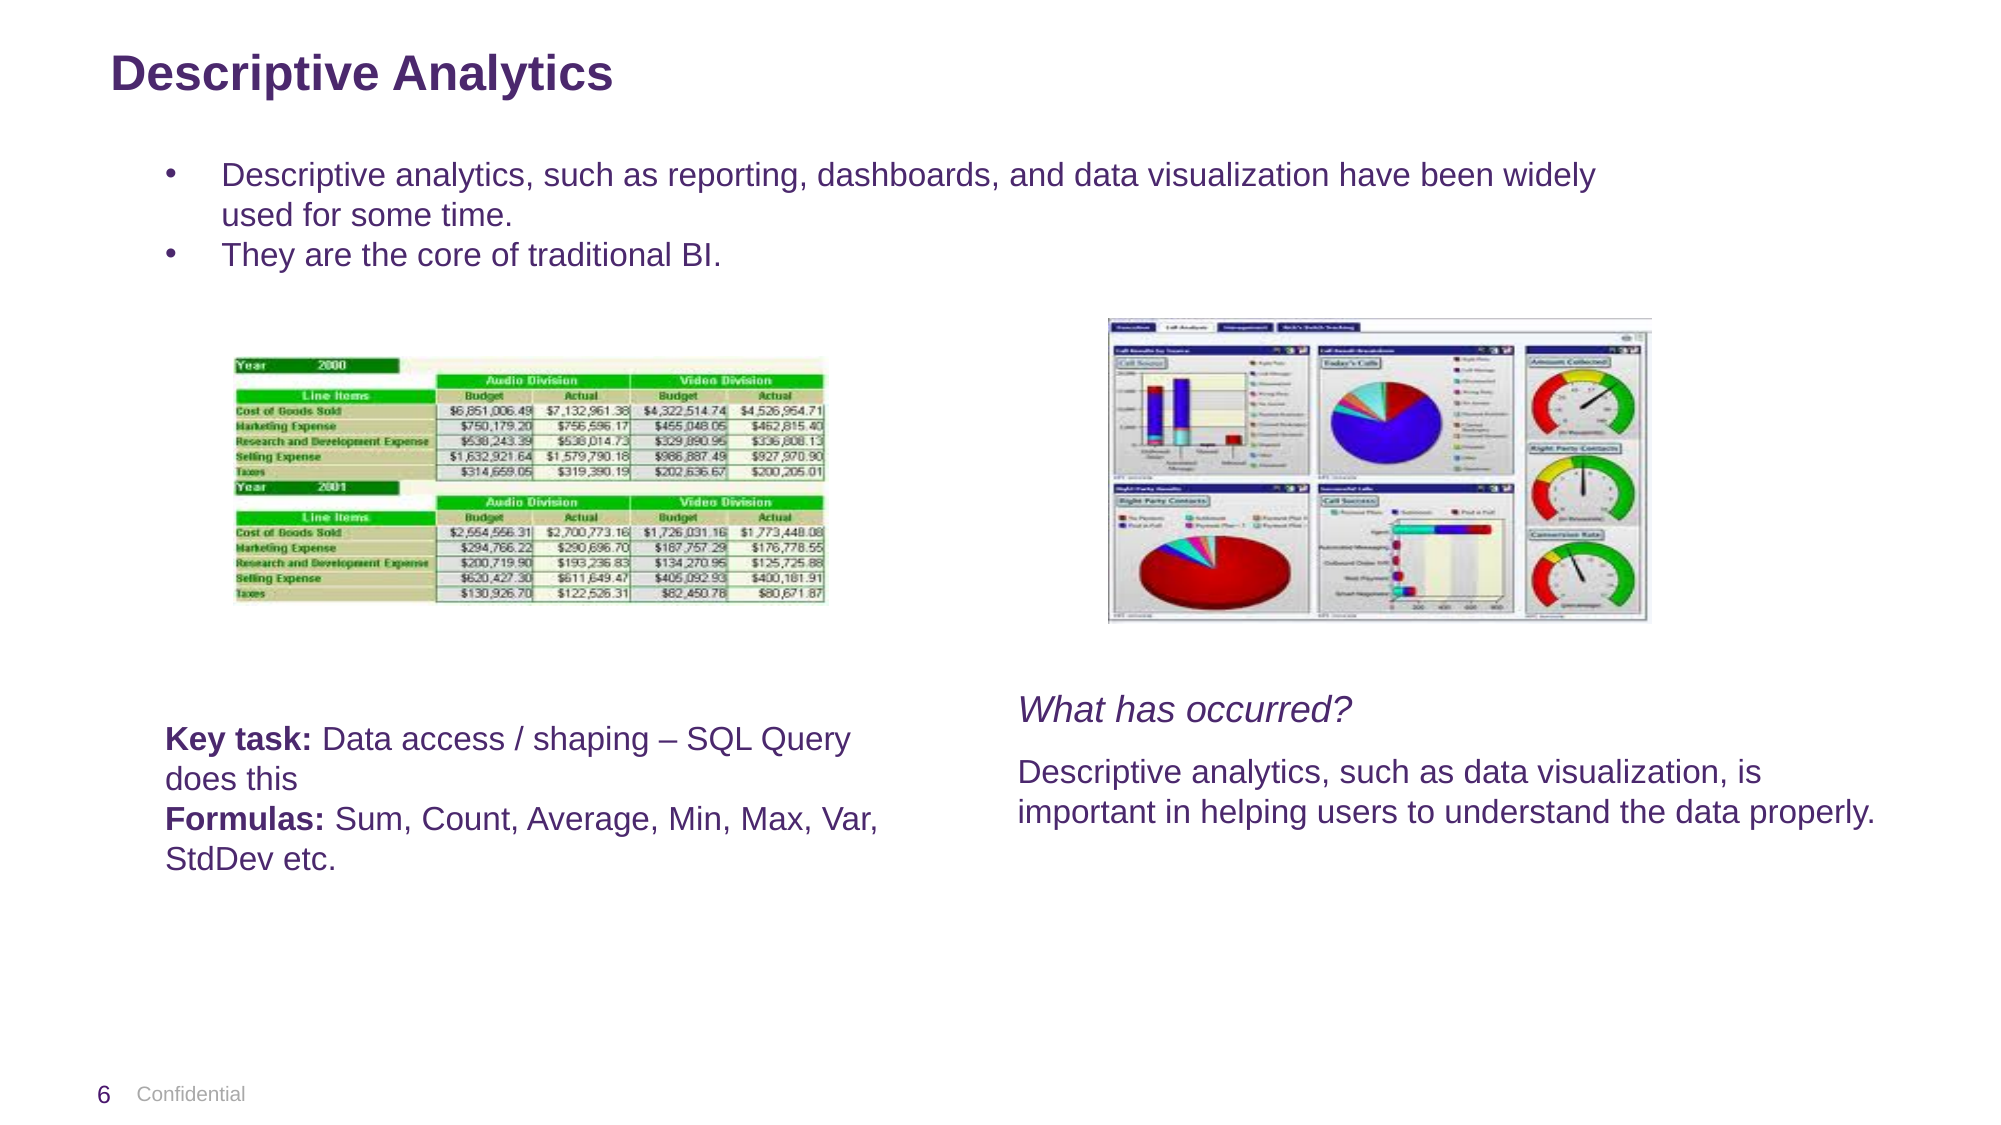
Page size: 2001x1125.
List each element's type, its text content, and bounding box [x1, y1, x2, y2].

picture [232, 356, 829, 606]
text_box What has occurred? [1002, 677, 1966, 738]
text_box Descriptive Analytics [95, 32, 1296, 108]
text_box Key task: Data access / shaping – SQL Query does this Formulas: Sum, Count, Average, Min, Max, Var, StdDev etc. [150, 710, 938, 925]
picture [1108, 318, 1652, 624]
text_box Descriptive analytics, such as reporting, dashboards, and data visualization have been widely used for some time. They are the core of traditional BI. [150, 145, 1683, 281]
text_box Descriptive analytics, such as data visualization, is important in helping users to understand the data properly. [1002, 742, 1922, 838]
